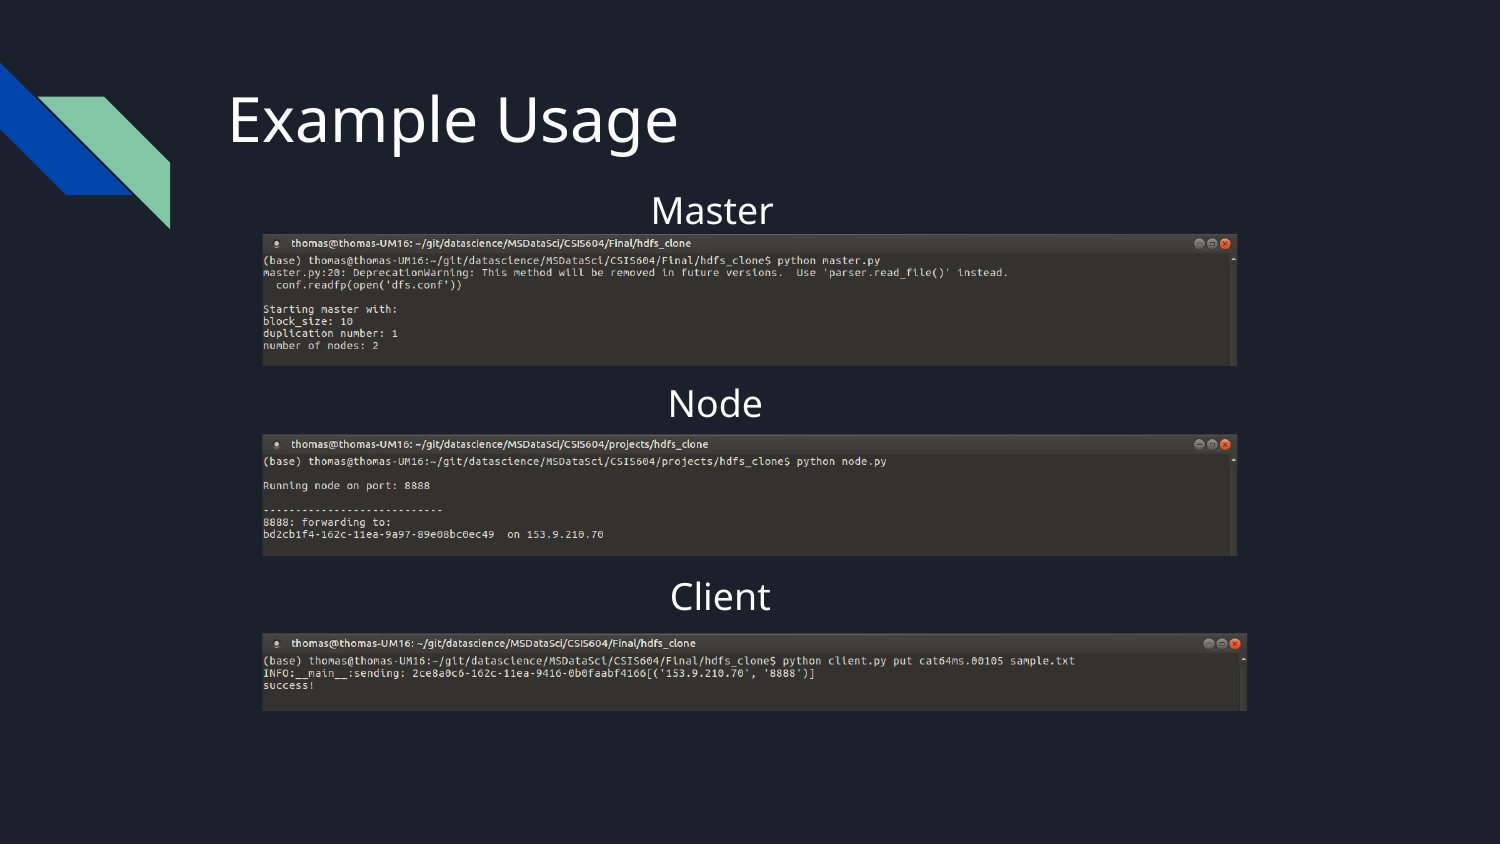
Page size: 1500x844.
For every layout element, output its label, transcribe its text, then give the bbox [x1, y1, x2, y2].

text_box Node [652, 373, 818, 432]
picture [262, 633, 1248, 711]
picture [262, 233, 1238, 366]
title Example Usage [212, 64, 1368, 215]
text_box Master [635, 171, 801, 232]
text_box Client [654, 564, 820, 632]
picture [262, 434, 1238, 556]
